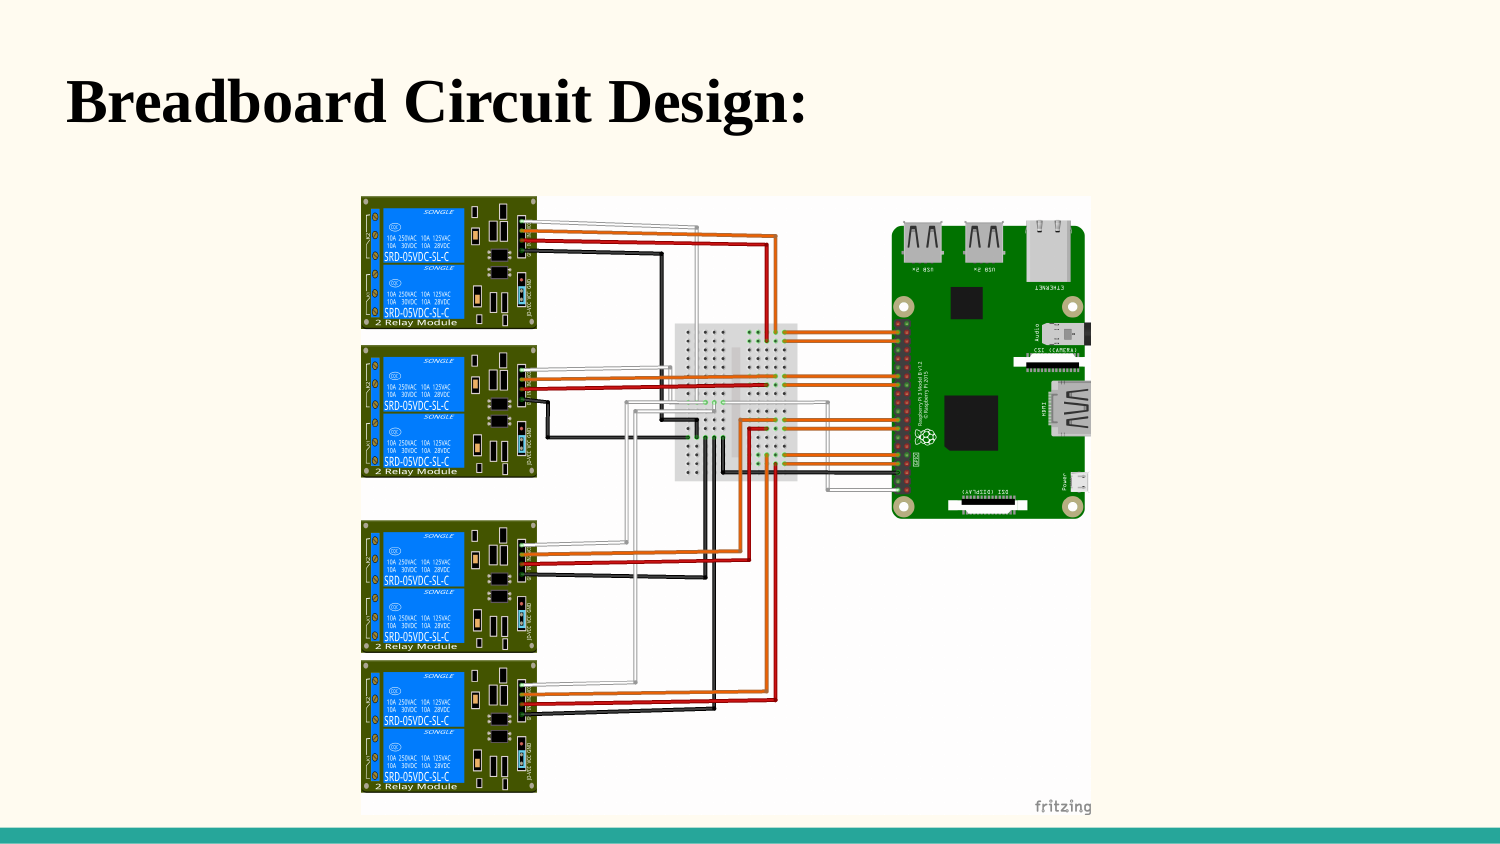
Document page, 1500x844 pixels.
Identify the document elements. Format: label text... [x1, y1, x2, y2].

picture [361, 196, 1091, 815]
title Breadboard Circuit Design: [51, 45, 1449, 146]
